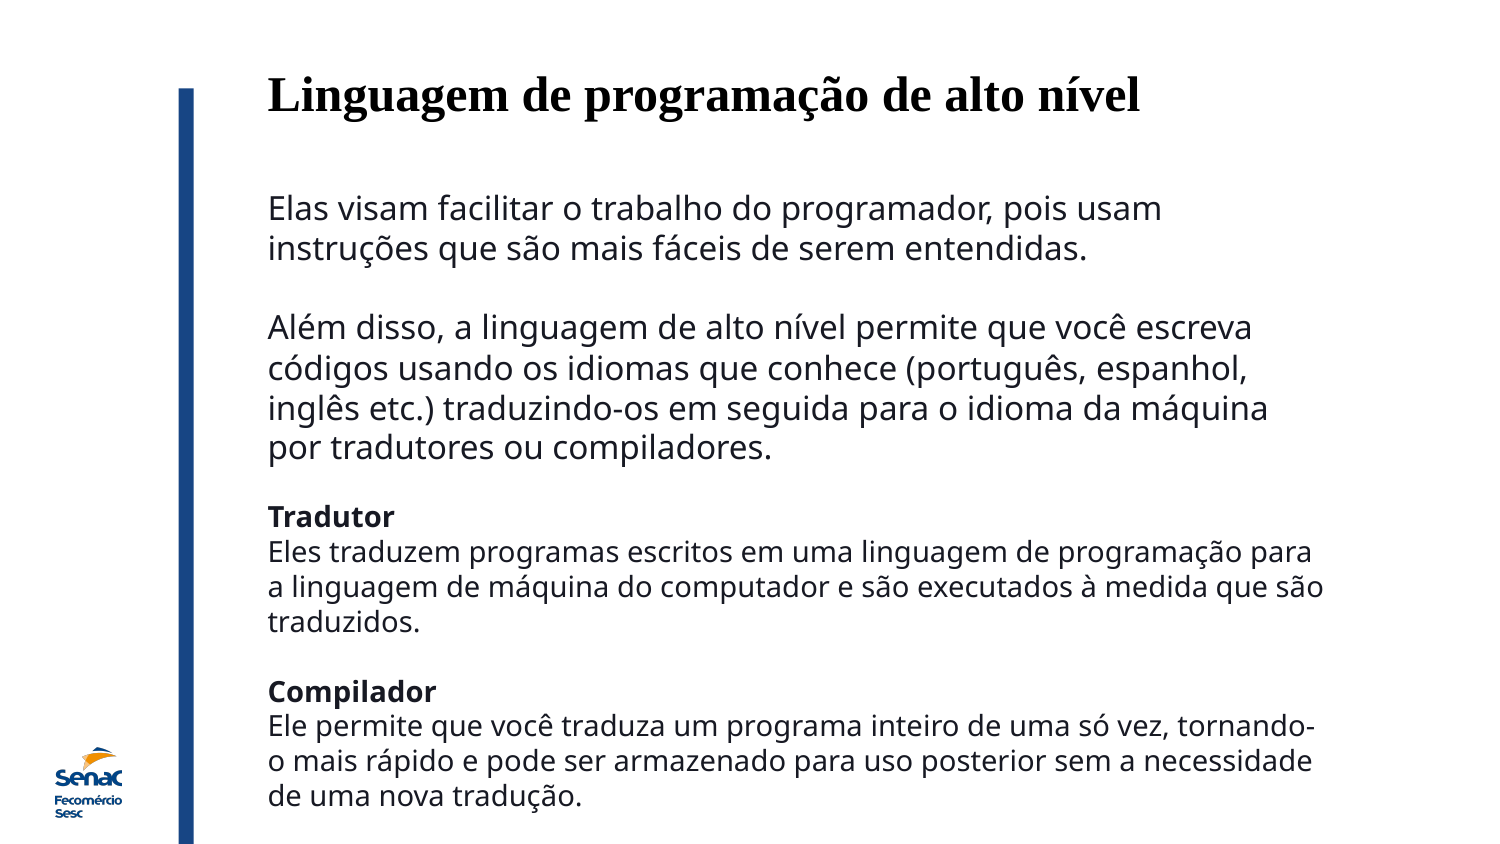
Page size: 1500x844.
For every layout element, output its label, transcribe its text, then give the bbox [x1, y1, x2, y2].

text_box Linguagem de programação de alto nível [252, 53, 1500, 129]
text_box Elas visam facilitar o trabalho do programador, pois usam instruções que são mais fáceis de serem entendidas. Além disso, a linguagem de alto nível permite que você escreva códigos usando os idiomas que conhece (português, espanhol, inglês etc.) traduzindo-os em seguida para o idioma da máquina por tradutores ou compiladores. [252, 179, 1313, 474]
text_box Tradutor Eles traduzem programas escritos em uma linguagem de programação para a linguagem de máquina do computador e são executados à medida que são traduzidos. Compilador Ele permite que você traduza um programa inteiro de uma só vez, tornando-o mais rápido e pode ser armazenado para uso posterior sem a necessidade de uma nova tradução. [252, 490, 1347, 820]
picture [55, 747, 122, 818]
